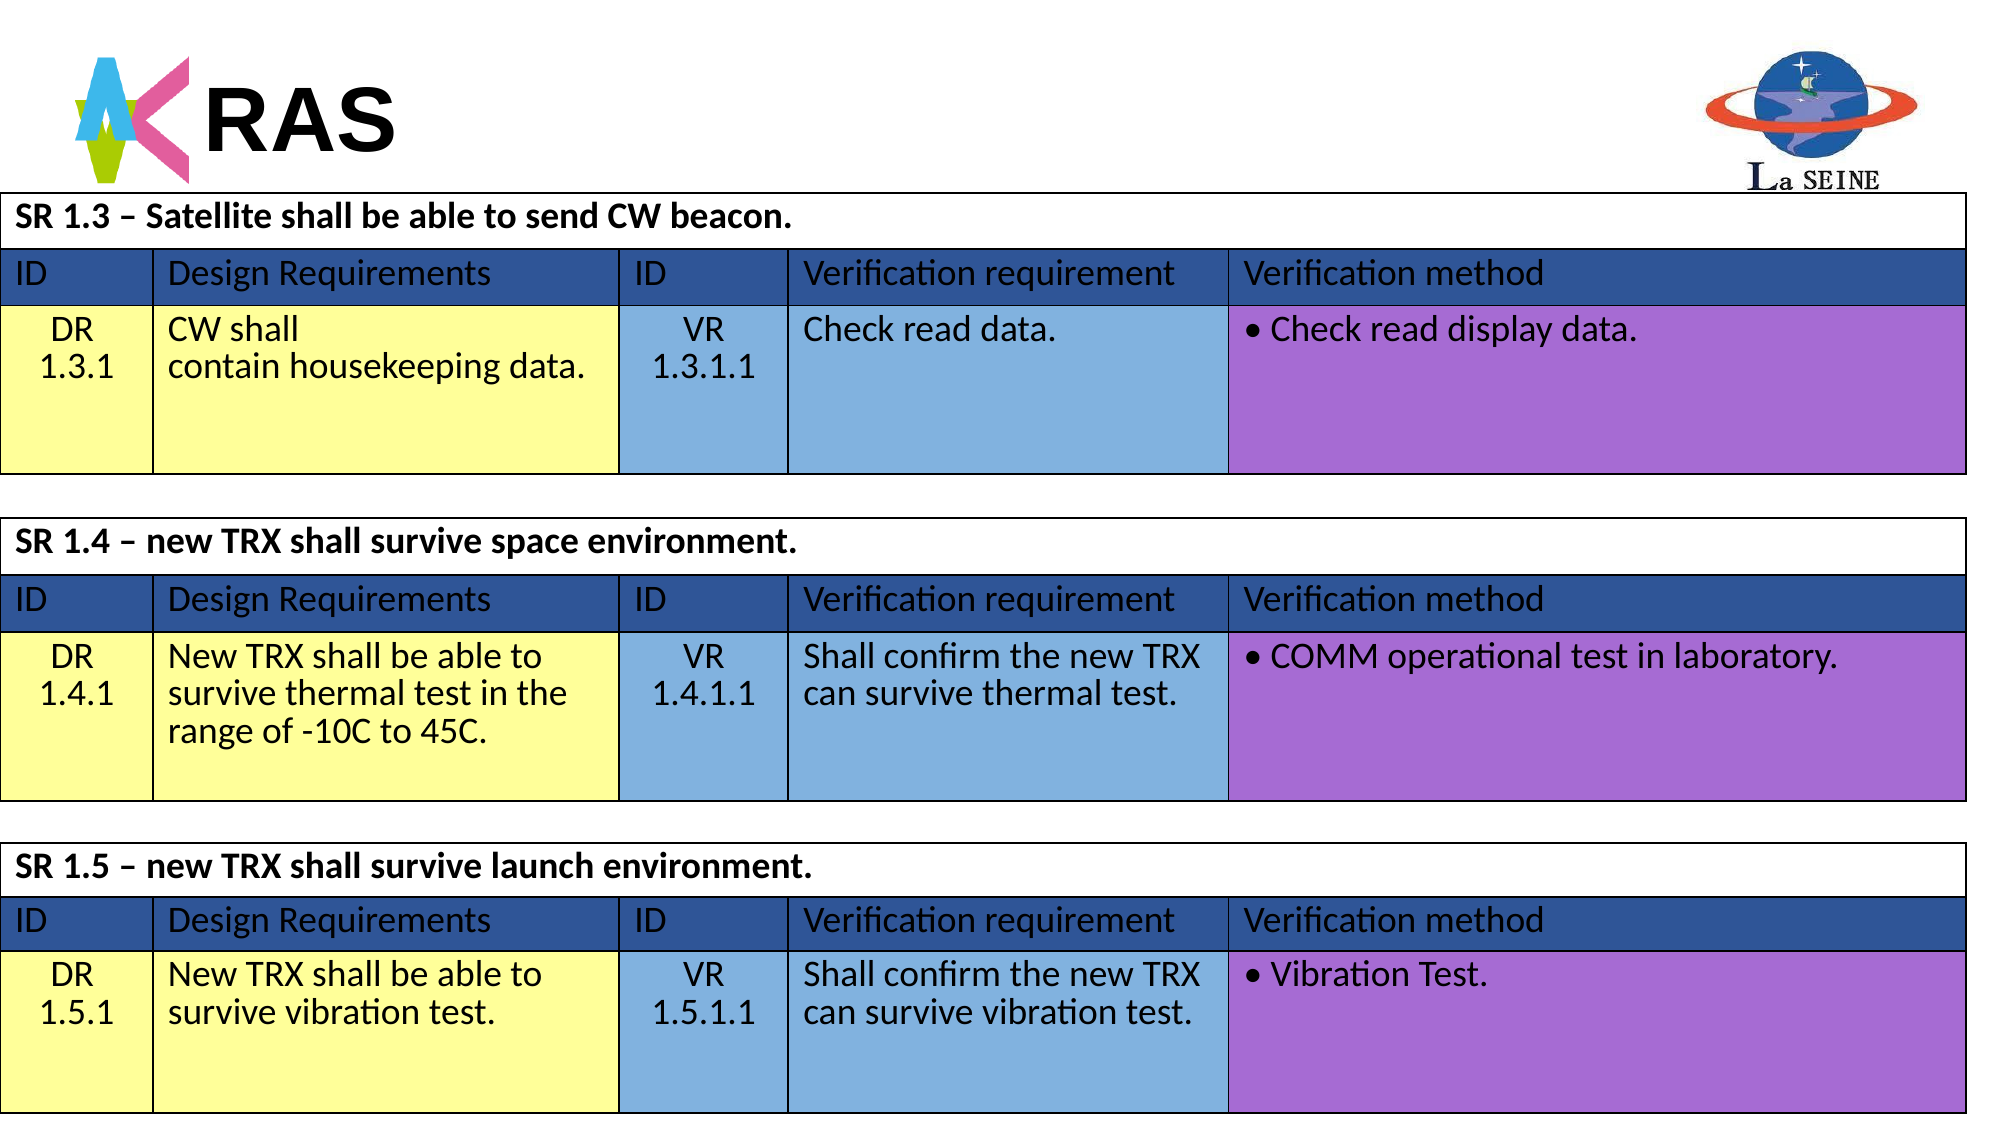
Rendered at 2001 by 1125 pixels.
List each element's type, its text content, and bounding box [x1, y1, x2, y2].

table_cell ID [620, 898, 787, 950]
table_cell • Vibration Test. [1229, 952, 1965, 1112]
table_cell New TRX shall be able to survive vibration test. [154, 952, 618, 1112]
table_cell VR 1.3.1.1 [620, 306, 787, 473]
table_cell • Check read display data. [1229, 306, 1965, 473]
table_cell ID [1, 898, 152, 950]
table_cell Verification method [1229, 898, 1965, 950]
table_cell ID [620, 576, 787, 631]
table_cell Shall confirm the new TRX can survive thermal test. [789, 633, 1228, 800]
table_cell Design Requirements [154, 898, 618, 950]
table_cell DR 1.3.1 [1, 306, 152, 473]
table_cell • COMM operational test in laboratory. [1229, 633, 1965, 800]
table_cell CW shall contain housekeeping data. [154, 306, 618, 473]
table_cell ID [620, 250, 787, 305]
table_cell DR 1.5.1 [1, 952, 152, 1112]
table_cell ID [1, 250, 152, 305]
table_cell New TRX shall be able to survive thermal test in the range of -10C to 45C. [154, 633, 618, 800]
table_cell Design Requirements [154, 250, 618, 305]
table_cell Shall confirm the new TRX can survive vibration test. [789, 952, 1228, 1112]
table_cell Verification method [1229, 576, 1965, 631]
picture [75, 56, 189, 184]
picture [1696, 40, 1925, 191]
table_cell Verification requirement [789, 576, 1228, 631]
table_cell Verification method [1229, 250, 1965, 305]
table_cell Verification requirement [789, 898, 1228, 950]
table_cell VR 1.4.1.1 [620, 633, 787, 800]
table_header SR 1.3 – Satellite shall be able to send CW beacon. [1, 194, 1965, 248]
title RAS [188, 59, 1863, 184]
table_cell Design Requirements [154, 576, 618, 631]
table_cell DR 1.4.1 [1, 633, 152, 800]
table_cell Check read data. [789, 306, 1228, 473]
table_header SR 1.4 – new TRX shall survive space environment. [1, 519, 1965, 574]
table_cell ID [1, 576, 152, 631]
table_header SR 1.5 – new TRX shall survive launch environment. [1, 844, 1965, 896]
table_cell Verification requirement [789, 250, 1228, 305]
table_cell VR 1.5.1.1 [620, 952, 787, 1112]
